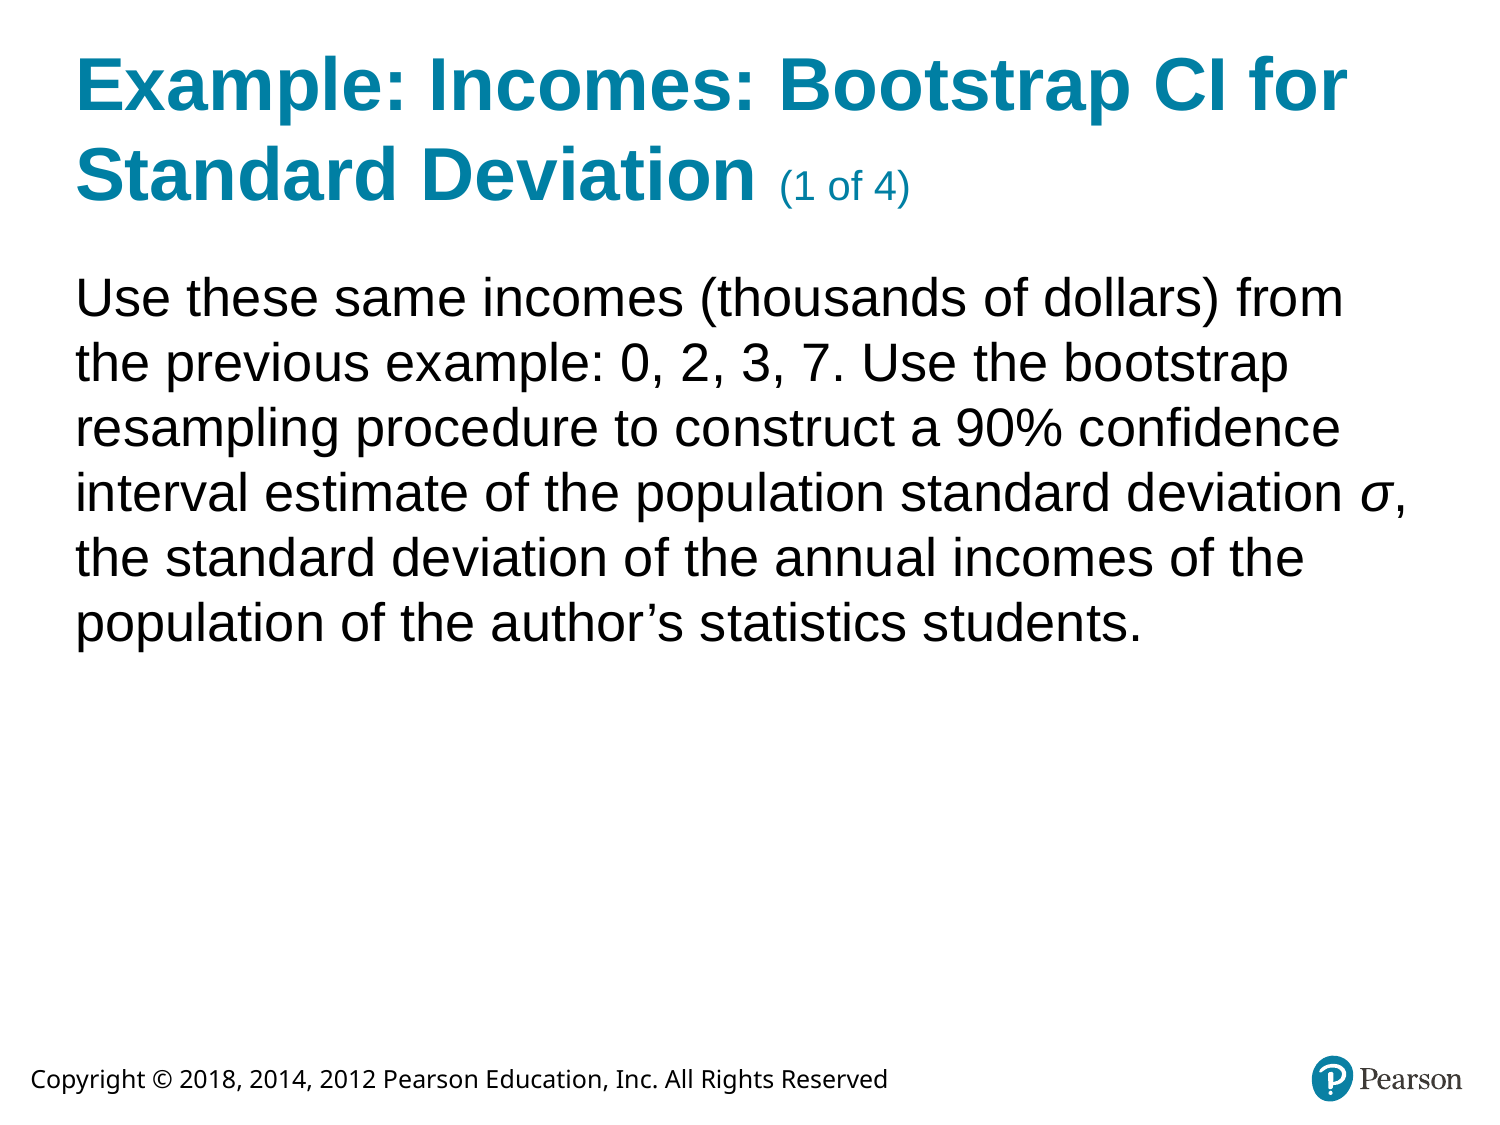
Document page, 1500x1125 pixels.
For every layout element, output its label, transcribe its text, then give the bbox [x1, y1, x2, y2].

list Use these same incomes (thousands of dollars) from the previous example: 0, 2, 3, 7. Use the bootstrap resampling procedure to construct a 90% confidence interval estimate of the population standard deviation σ, the standard deviation of the annual incomes of the population of the author’s statistics students. [75, 262, 1425, 663]
title Example: Incomes: Bootstrap CI for Standard Deviation (1 of 4) [75, 35, 1425, 216]
